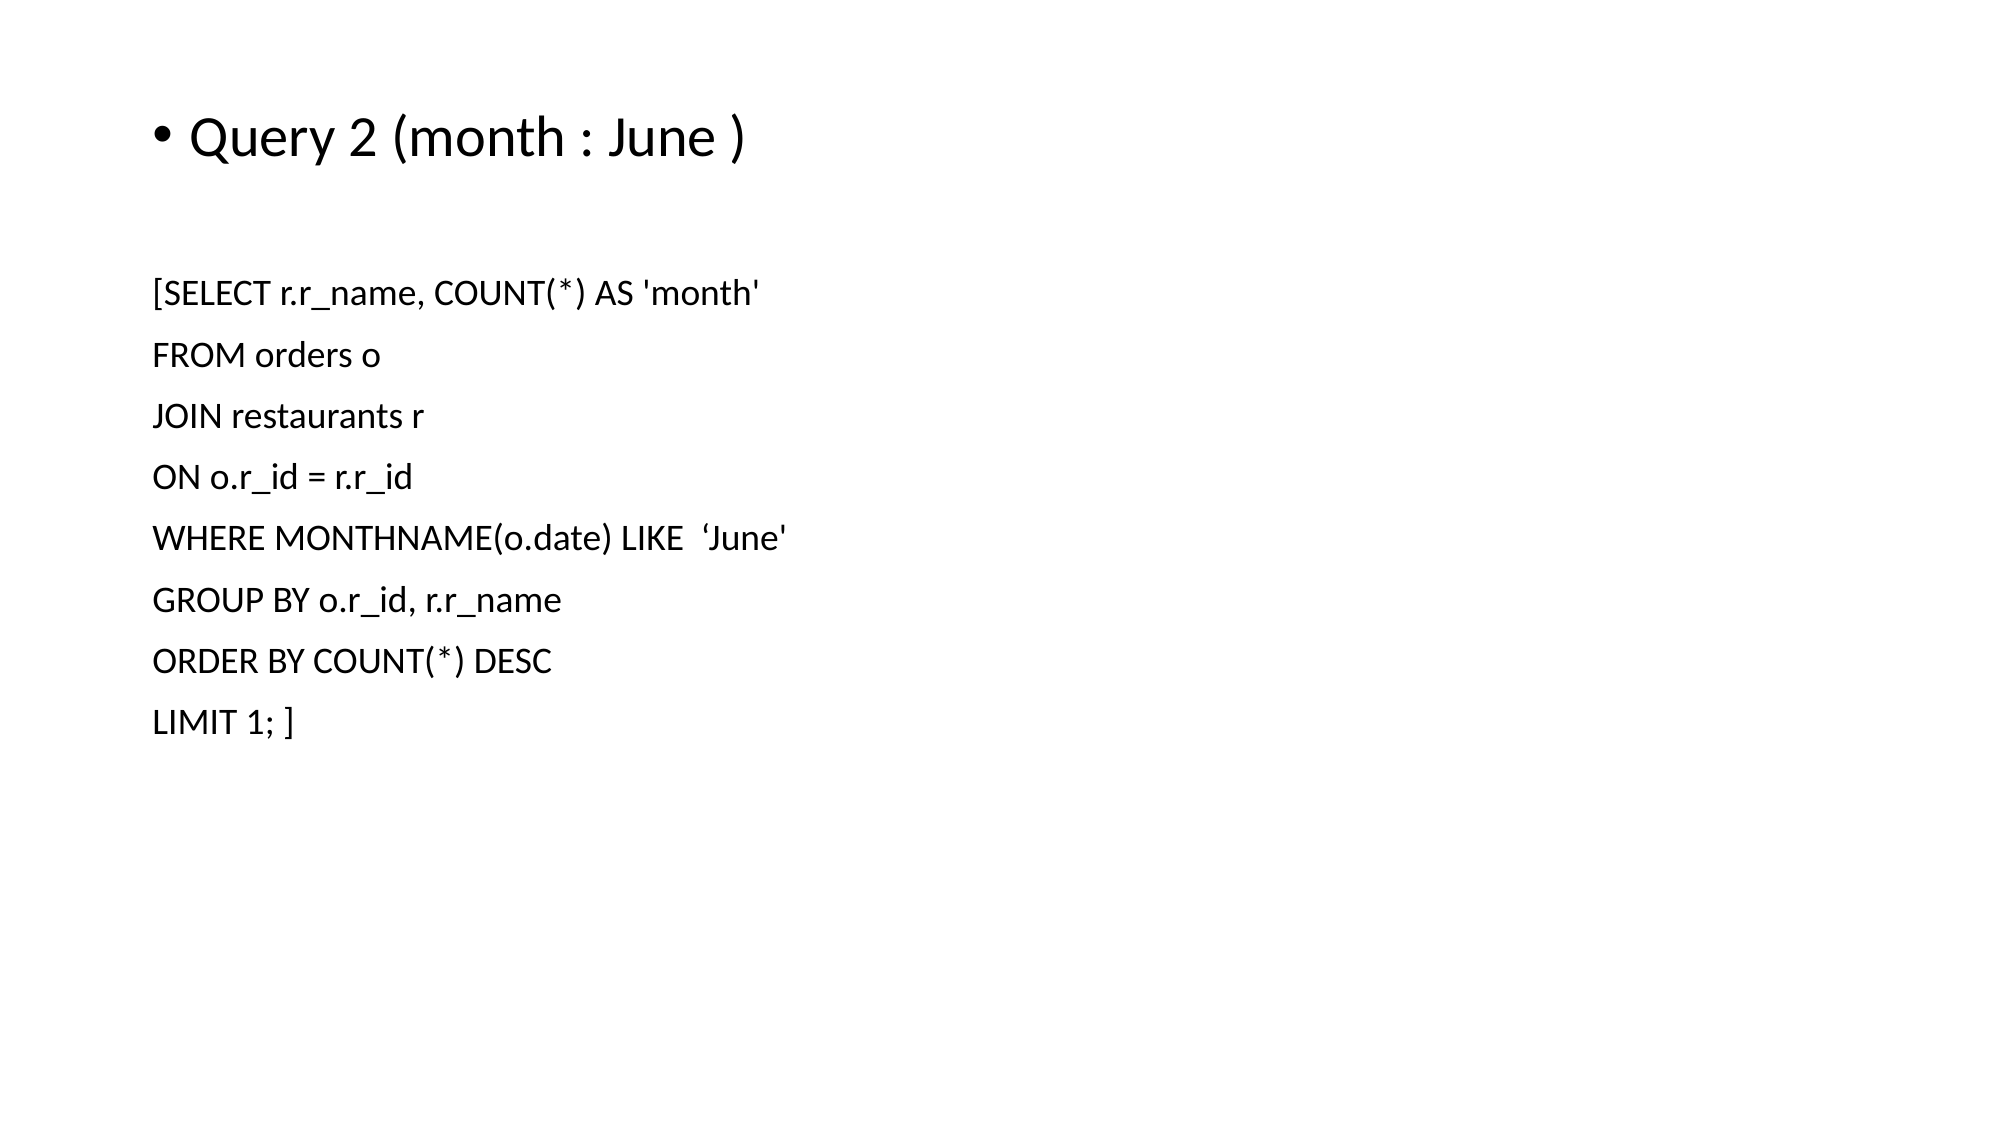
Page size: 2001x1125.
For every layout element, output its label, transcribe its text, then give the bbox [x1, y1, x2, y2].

list Query 2 (month : June ) [SELECT r.r_name, COUNT(*) AS 'month' FROM orders o JOIN restaurants r ON o.r_id = r.r_id WHERE MONTHNAME(o.date) LIKE ‘June' GROUP BY o.r_id, r.r_name ORDER BY COUNT(*) DESC LIMIT 1; ] [137, 98, 1863, 1014]
